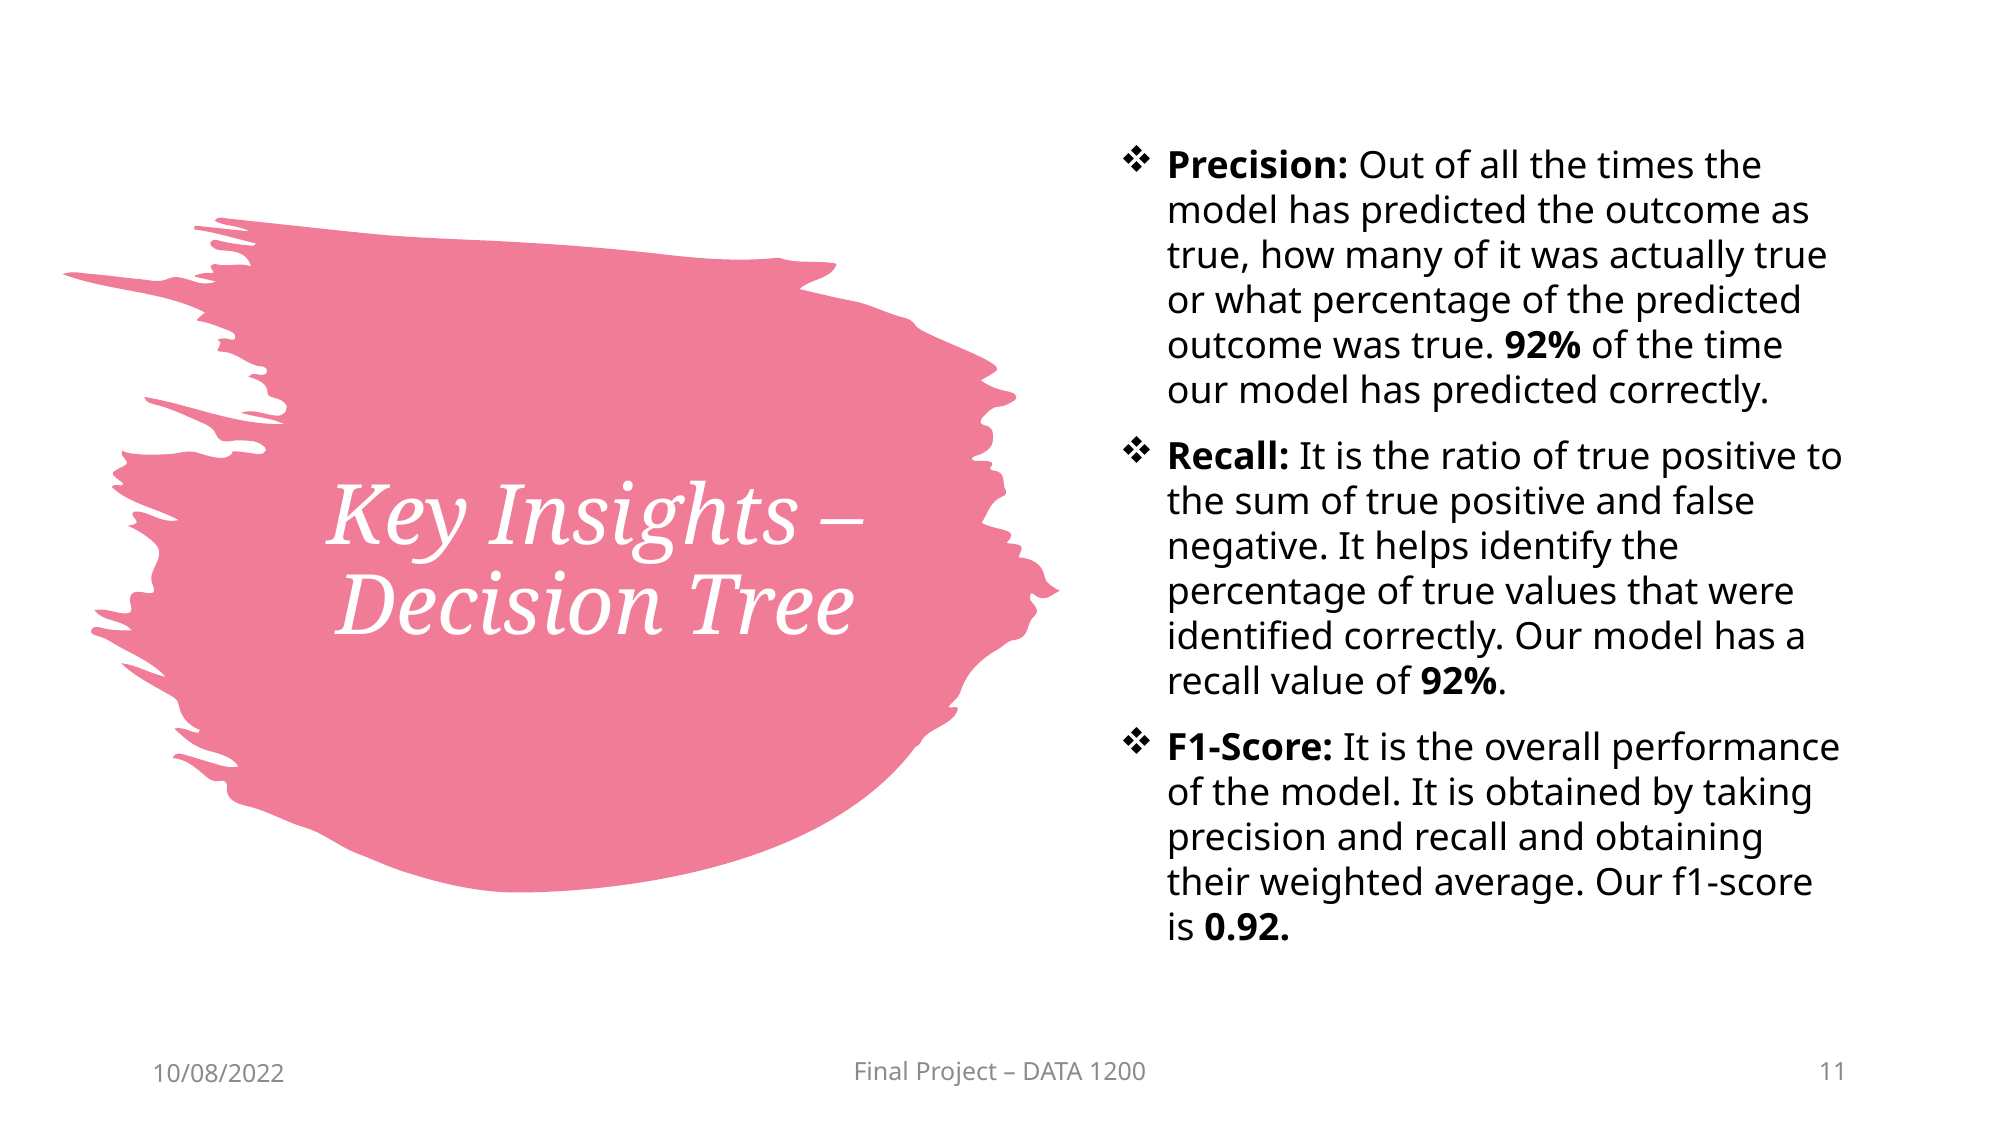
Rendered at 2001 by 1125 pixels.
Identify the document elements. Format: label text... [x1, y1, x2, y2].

list Precision: Out of all the times the model has predicted the outcome as true, how many of it was actually true or what percentage of the predicted outcome was true. 92% of the time our model has predicted correctly. Recall: It is the ratio of true positive to the sum of true positive and false negative. It helps identify the percentage of true values that were identified correctly. Our model has a recall value of 92%. F1-Score: It is the overall performance of the model. It is obtained by taking precision and recall and obtaining their weighted average. Our f1-score is 0.92. [1104, 46, 1863, 1043]
slide_number 11 [1412, 1042, 1863, 1103]
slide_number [137, 1042, 588, 1103]
footer Final Project – DATA 1200 [662, 1042, 1338, 1103]
title Key Insights – Decision Tree [290, 367, 903, 758]
